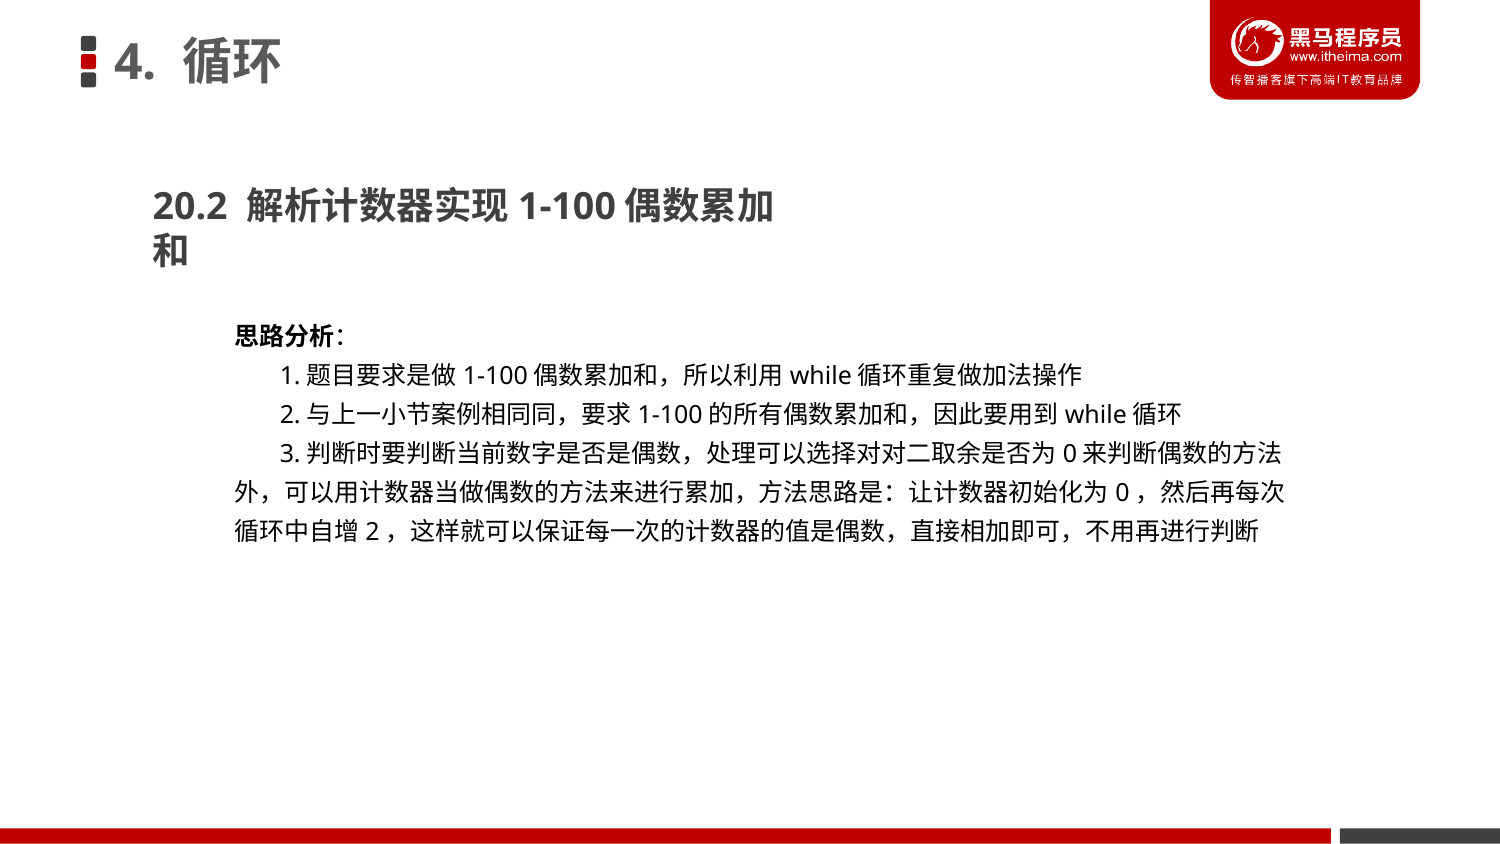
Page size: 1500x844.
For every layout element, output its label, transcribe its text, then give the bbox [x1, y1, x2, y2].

picture [1212, 8, 1421, 94]
text_box 4. 循环 [103, 0, 987, 130]
text_box 思路分析： 1.题目要求是做1-100偶数累加和，所以利用while循环重复做加法操作 2.与上一小节案例相同同，要求1-100的所有偶数累加和，因此要用到while循环 3.判断时要判断当前数字是否是偶数，处理可以选择对对二取余是否为0来判断偶数的方法外，可以用计数器当做偶数的方法来进行累加，方法思路是：让计数器初始化为0，然后再每次循环中自增2，这样就可以保证每一次的计数器的值是偶数，直接相加即可，不用再进行判断 [219, 304, 1324, 553]
text_box 20.2 解析计数器实现1-100偶数累加和 [137, 174, 827, 280]
